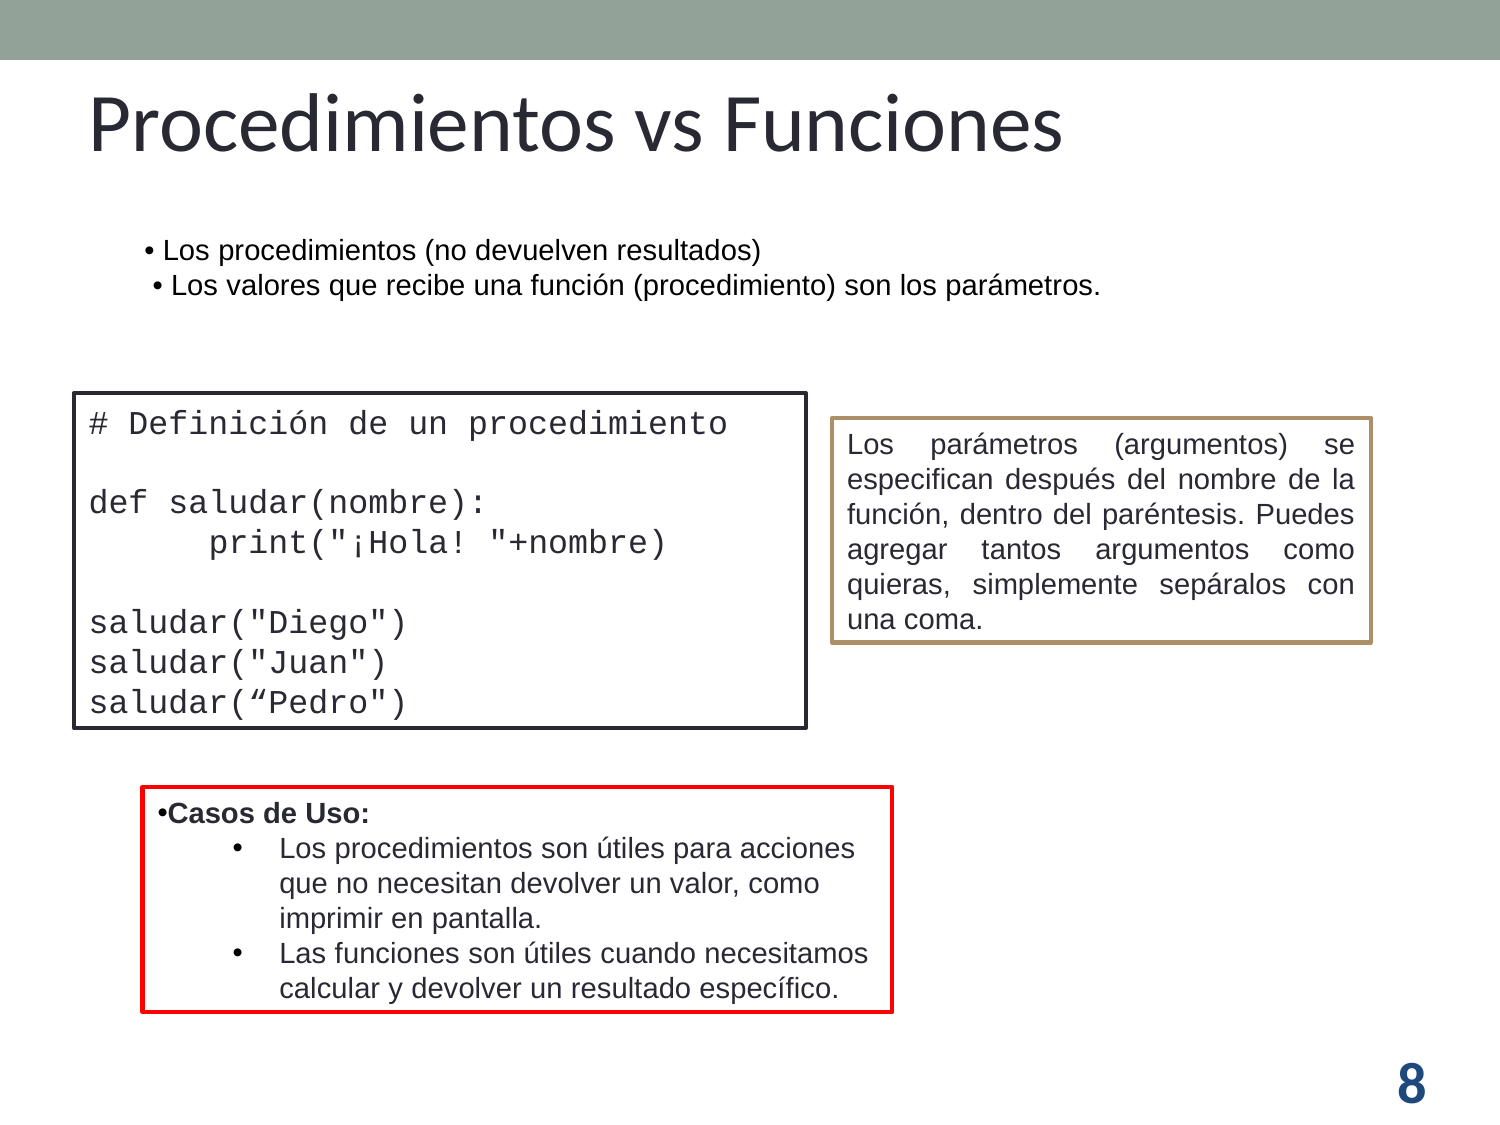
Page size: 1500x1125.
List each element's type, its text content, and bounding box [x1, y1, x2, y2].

text_box • Los procedimientos (no devuelven resultados) • Los valores que recibe una función (procedimiento) son los parámetros. [129, 224, 1190, 310]
text_box Los parámetros (argumentos) se especifican después del nombre de la función, dentro del paréntesis. Puedes agregar tantos argumentos como quieras, simplemente sepáralos con una coma. [832, 417, 1371, 643]
text_box 8 [1382, 1038, 1489, 1124]
text_box Casos de Uso: Los procedimientos son útiles para acciones que no necesitan devolver un valor, como imprimir en pantalla. Las funciones son útiles cuando necesitamos calcular y devolver un resultado específico. [142, 787, 893, 1012]
text_box # Definición de un procedimiento def saludar(nombre): print("¡Hola! "+nombre) saludar("Diego") saludar("Juan") saludar(“Pedro") [73, 393, 807, 728]
text_box Procedimientos vs Funciones [73, 60, 1436, 177]
